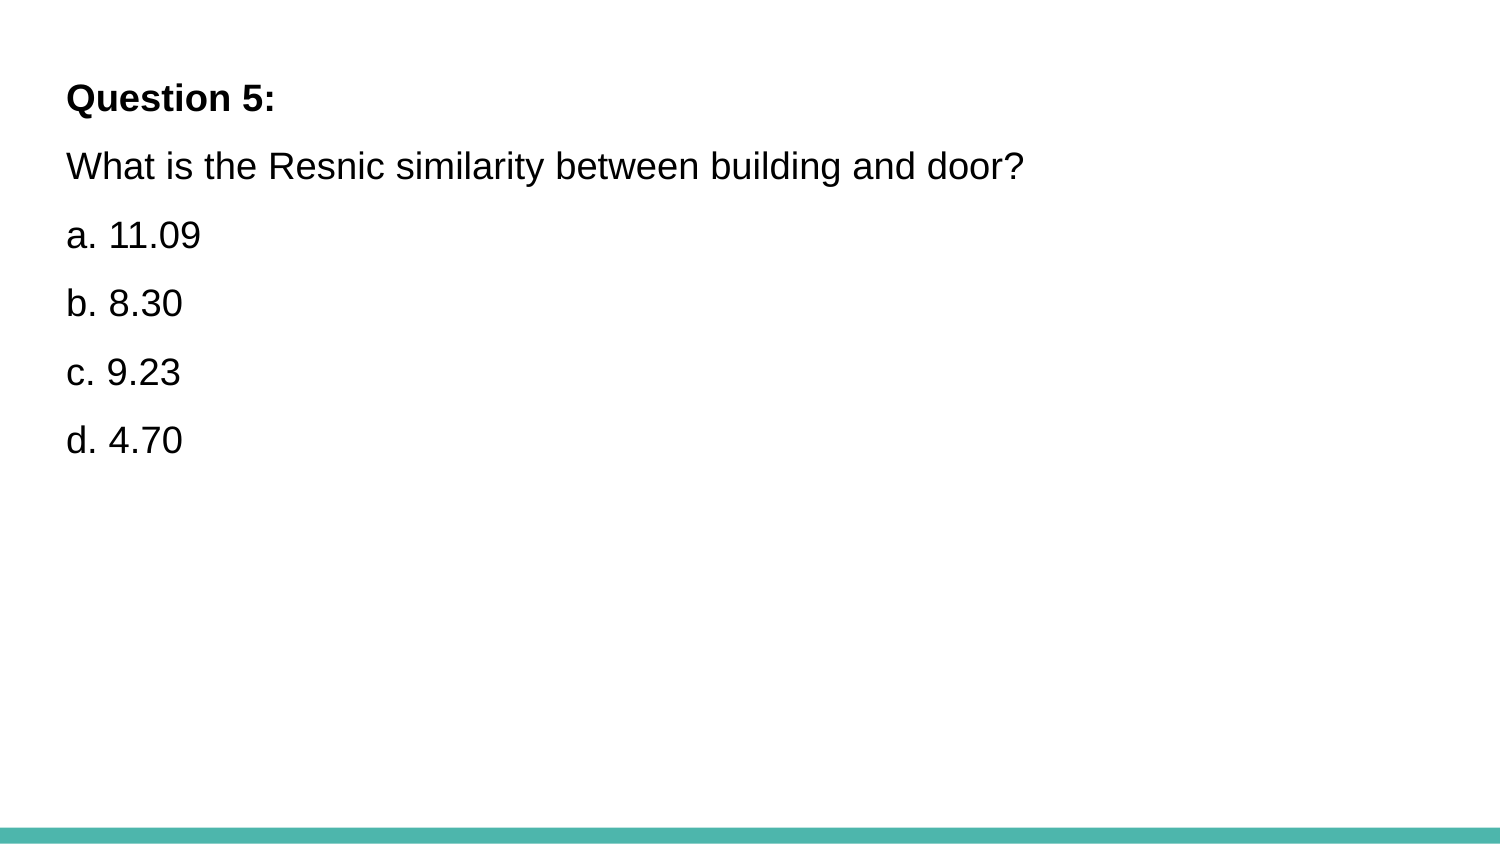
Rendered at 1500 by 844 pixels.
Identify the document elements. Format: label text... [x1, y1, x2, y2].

list Question 5: What is the Resnic similarity between building and door? a. 11.09 b. 8.30 c. 9.23 d. 4.70 [51, 61, 1449, 708]
